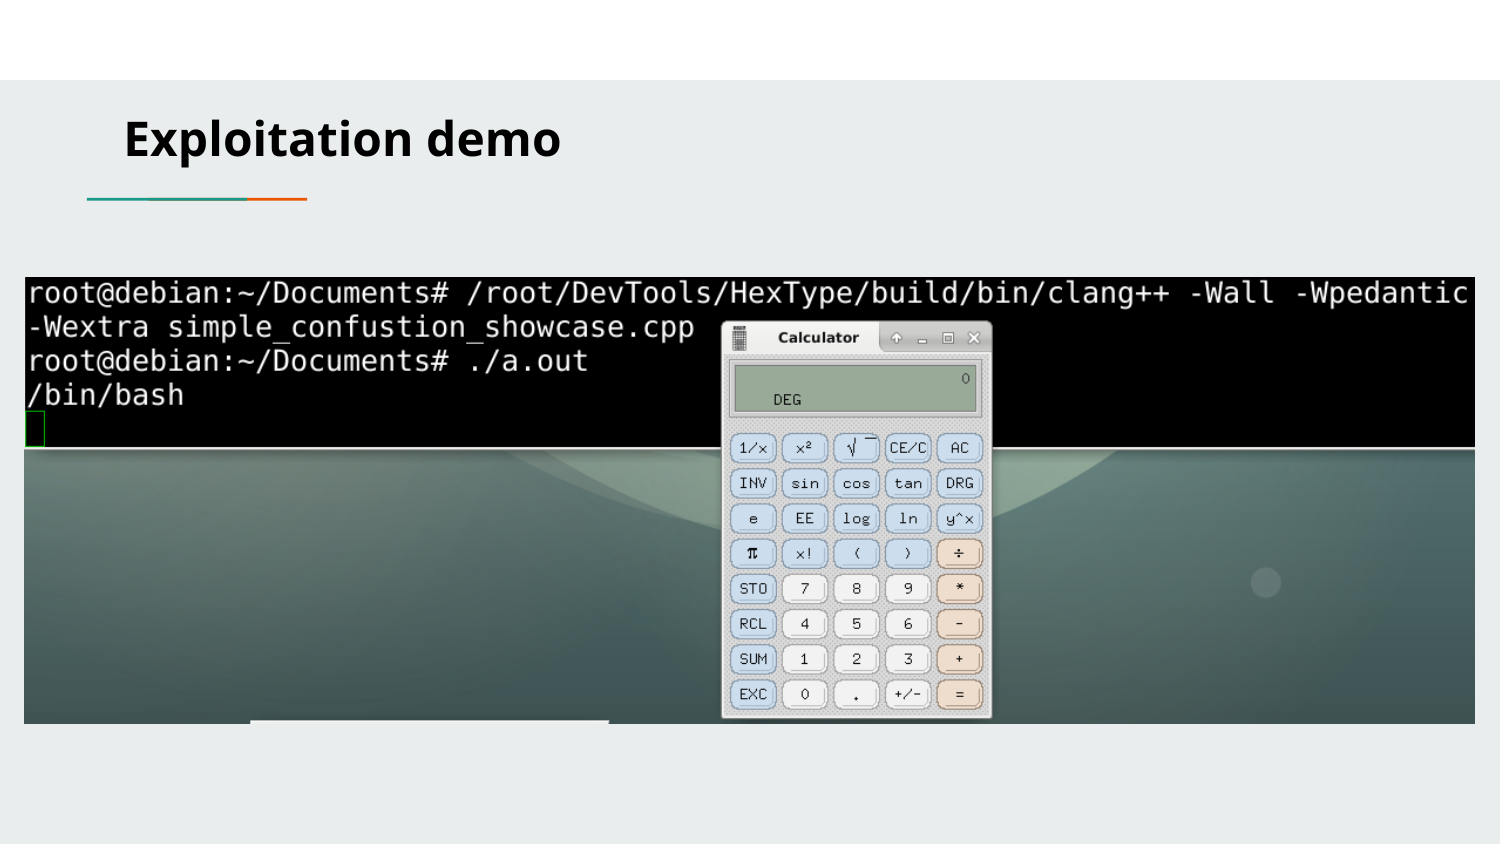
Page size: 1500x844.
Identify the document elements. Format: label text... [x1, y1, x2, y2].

title Exploitation demo [108, 93, 1392, 202]
picture [24, 276, 1476, 725]
